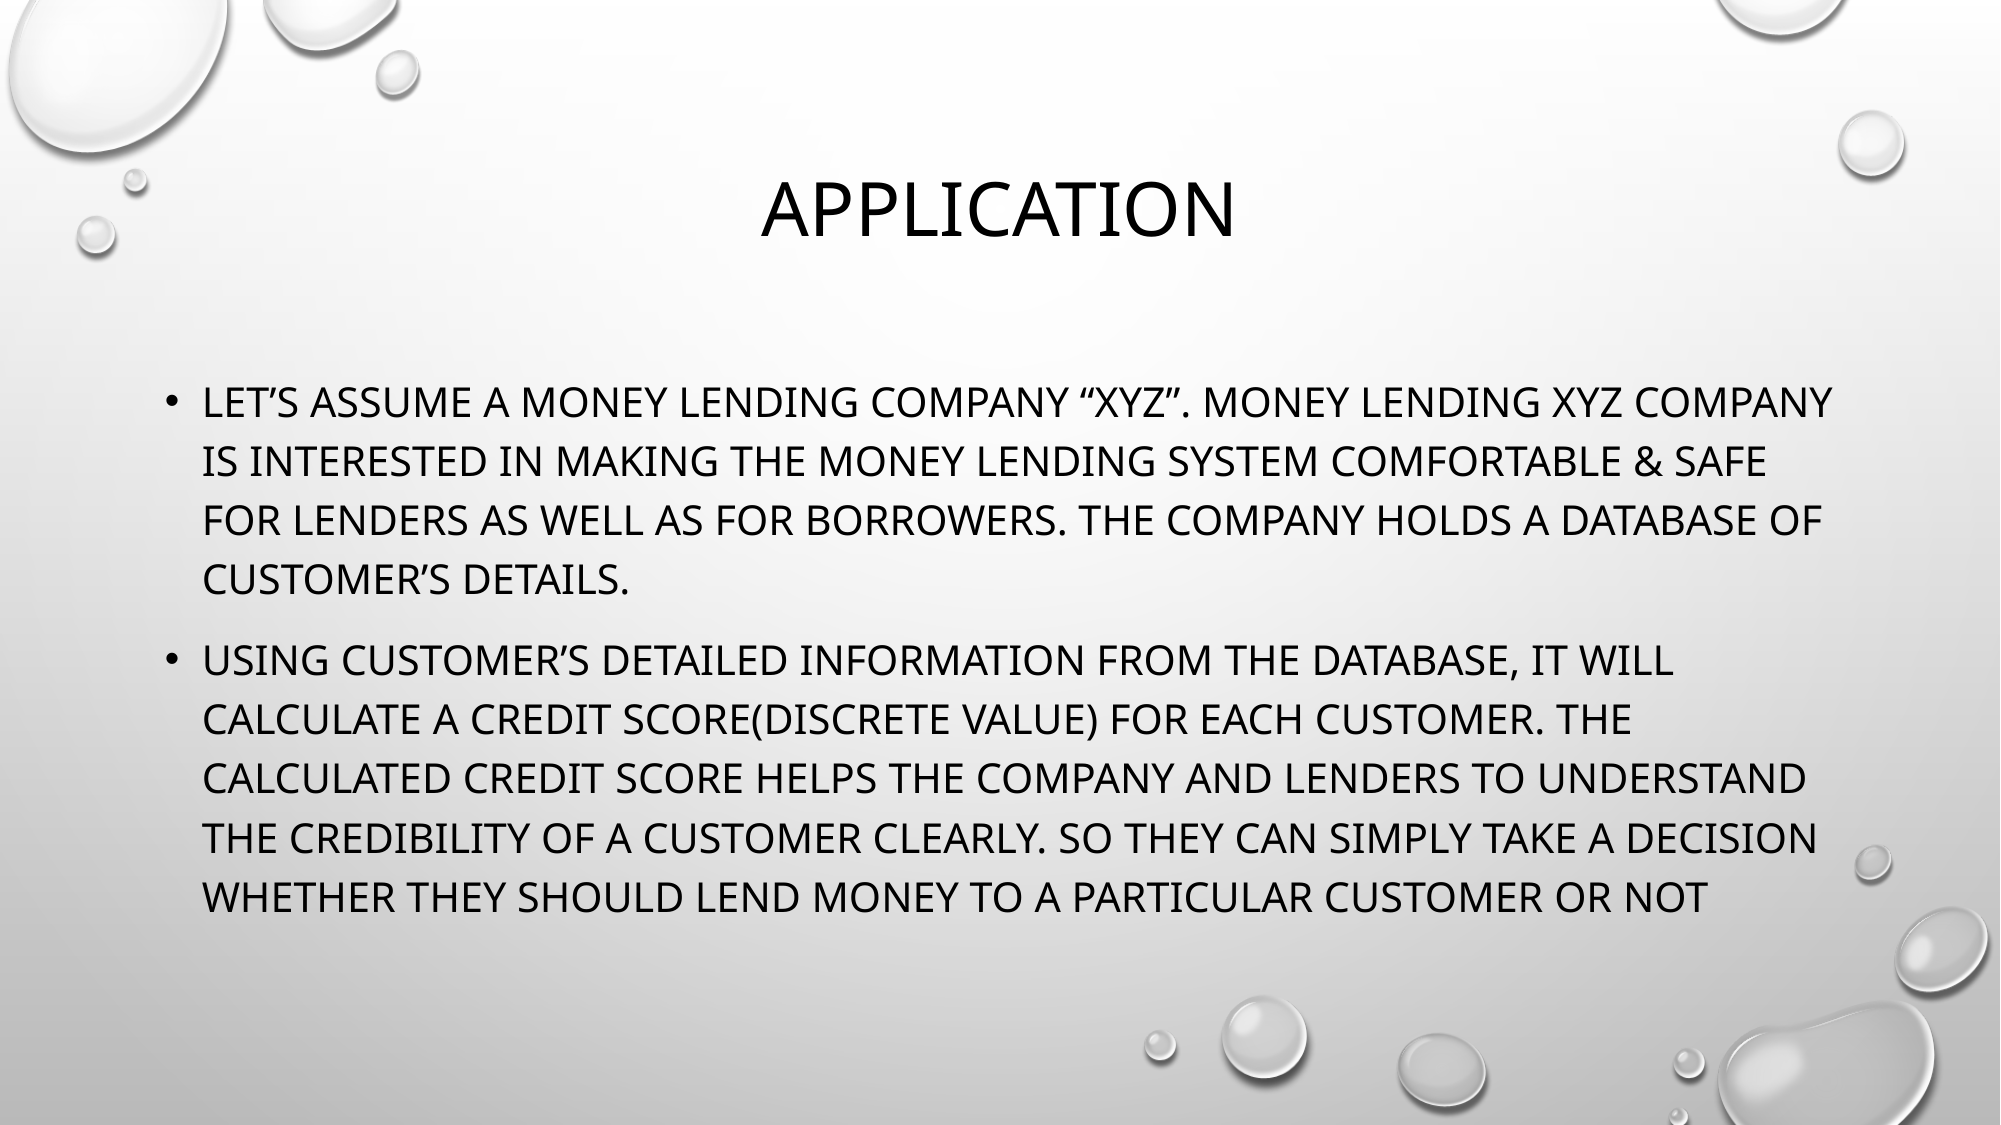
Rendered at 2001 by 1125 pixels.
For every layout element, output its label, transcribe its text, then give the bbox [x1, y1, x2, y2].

list Let’s assume a money lending company “XYZ”. Money lending XYZ company is interested in making the money lending system comfortable & safe for lenders as well as for borrowers. The company holds a database of customer’s details. Using customer’s detailed information from the database, it will calculate a credit score(discrete value) for each customer. The calculated credit score helps the company and lenders to understand the credibility of a customer clearly. So they can simply take a decision whether they should lend money to a particular customer or not [149, 358, 1850, 950]
picture [0, 0, 2000, 1125]
title Application [149, 101, 1851, 324]
